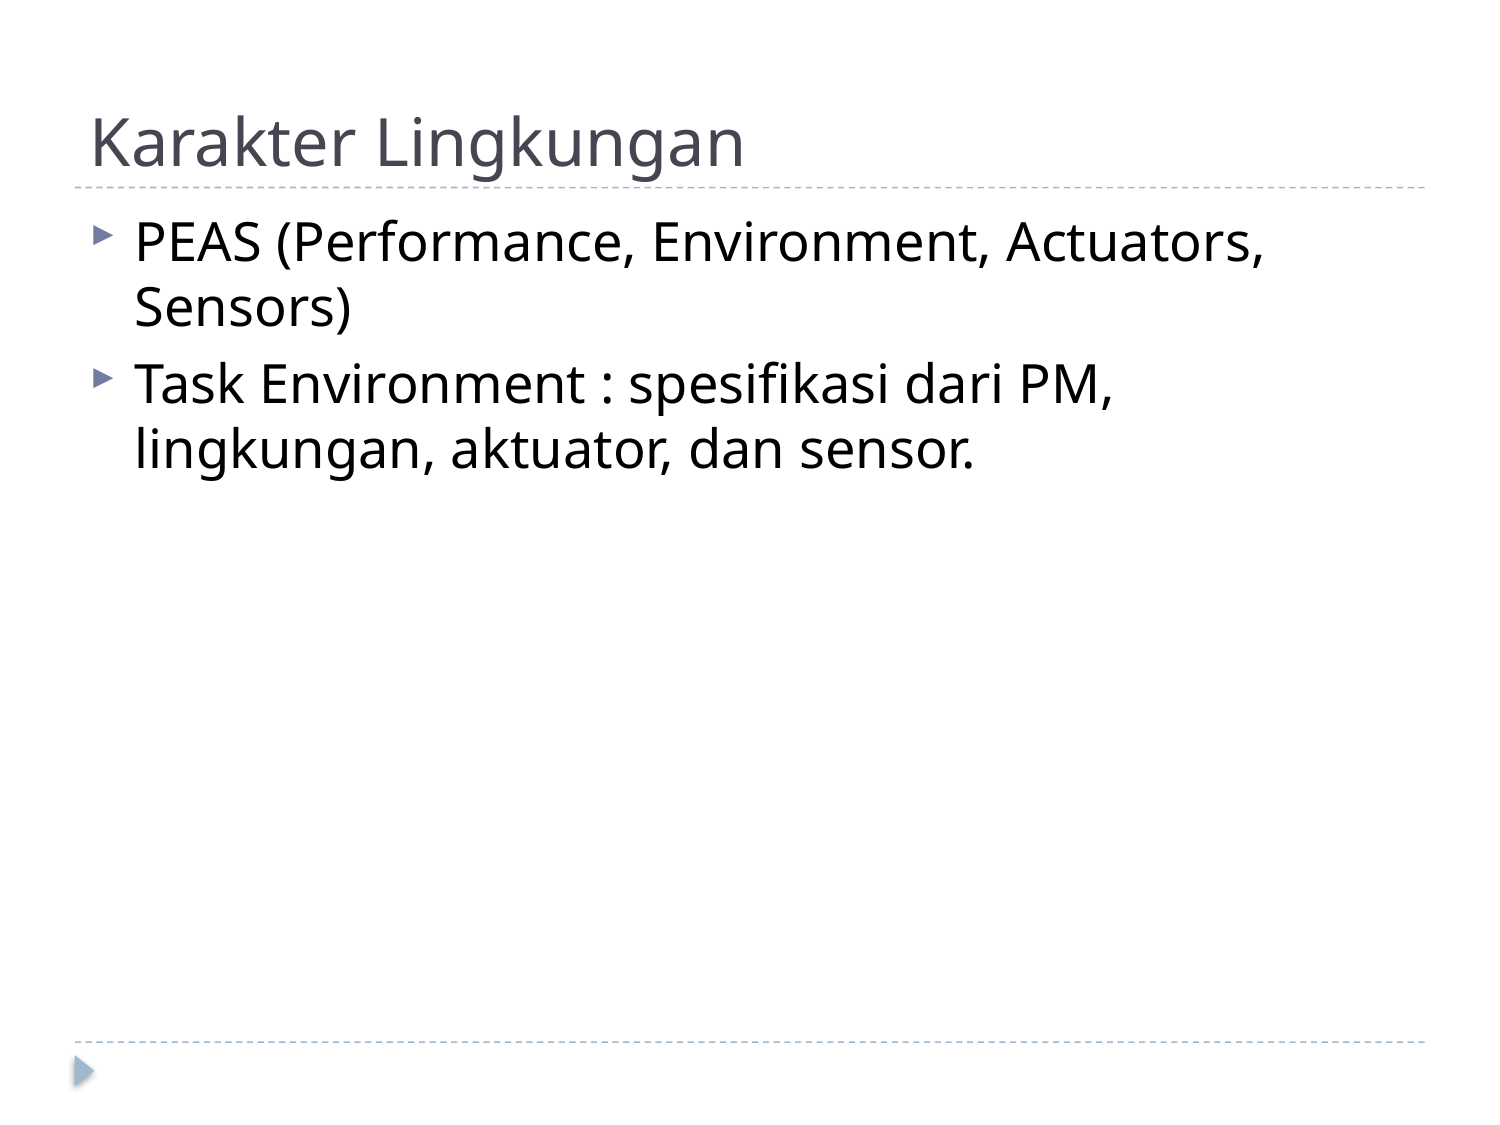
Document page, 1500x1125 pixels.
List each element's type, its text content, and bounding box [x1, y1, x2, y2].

title Karakter Lingkungan [75, 24, 1425, 188]
list PEAS (Performance, Environment, Actuators, Sensors) Task Environment : spesifikasi dari PM, lingkungan, aktuator, dan sensor. [75, 200, 1425, 1010]
